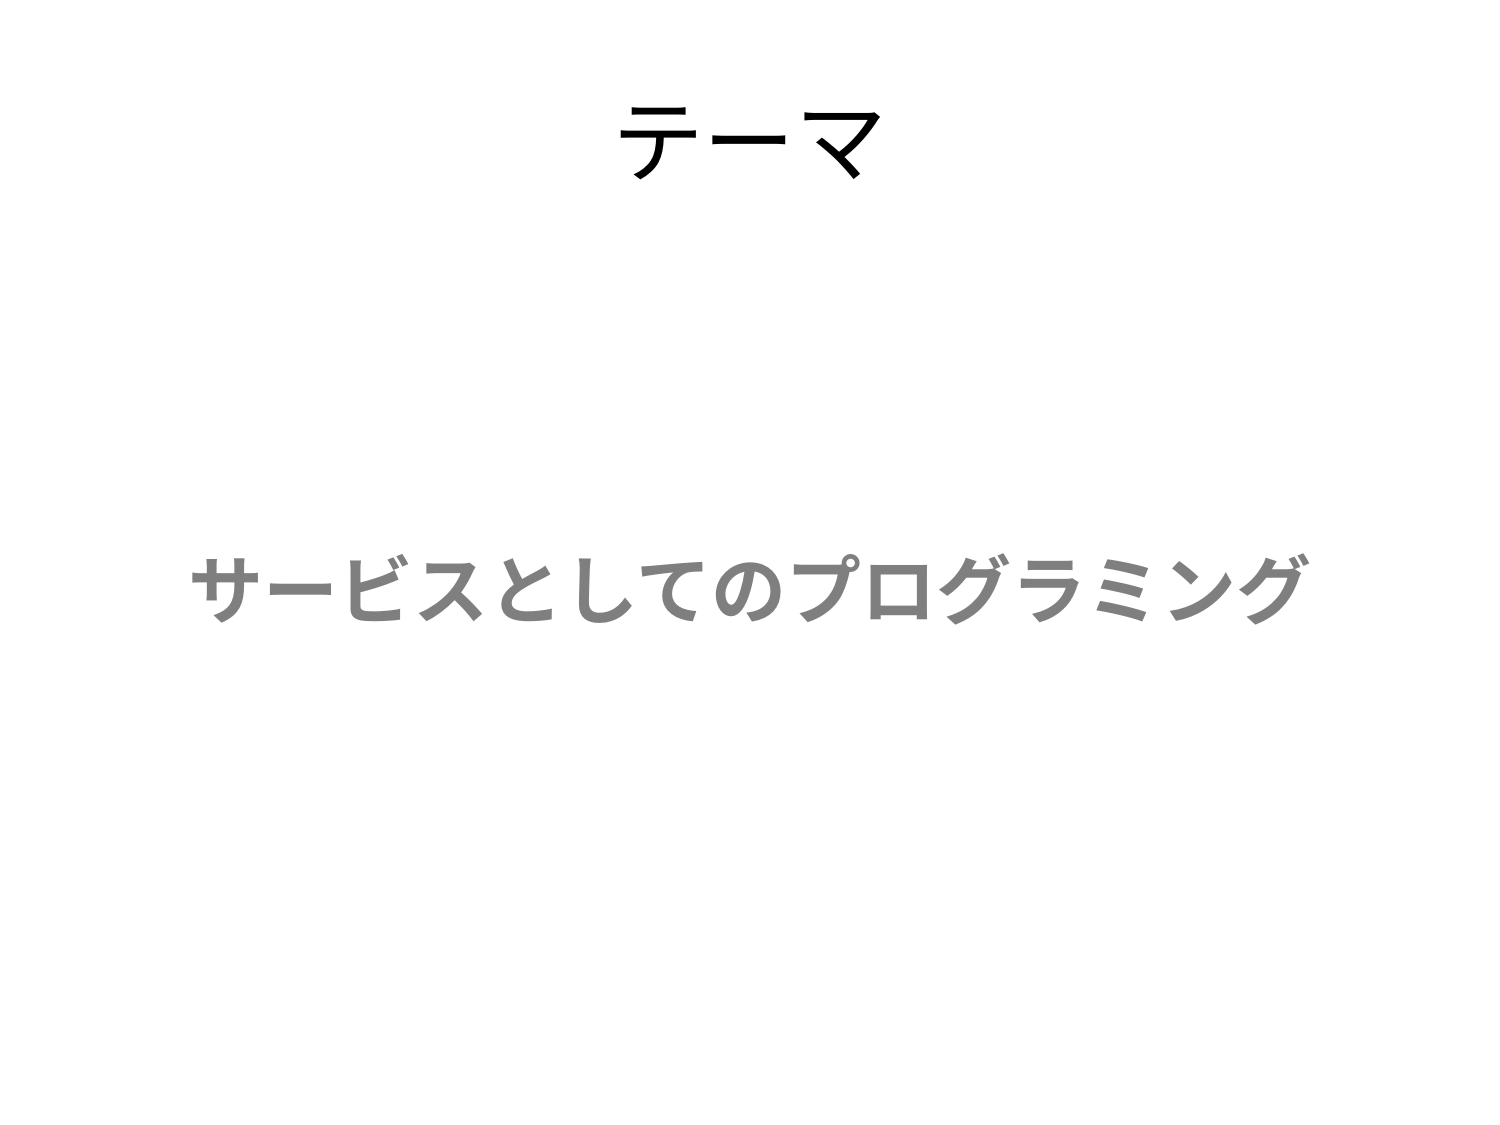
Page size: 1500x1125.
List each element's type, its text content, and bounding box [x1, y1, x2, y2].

title テーマ [75, 45, 1425, 233]
list サービスとしてのプログラミング [75, 536, 1425, 705]
